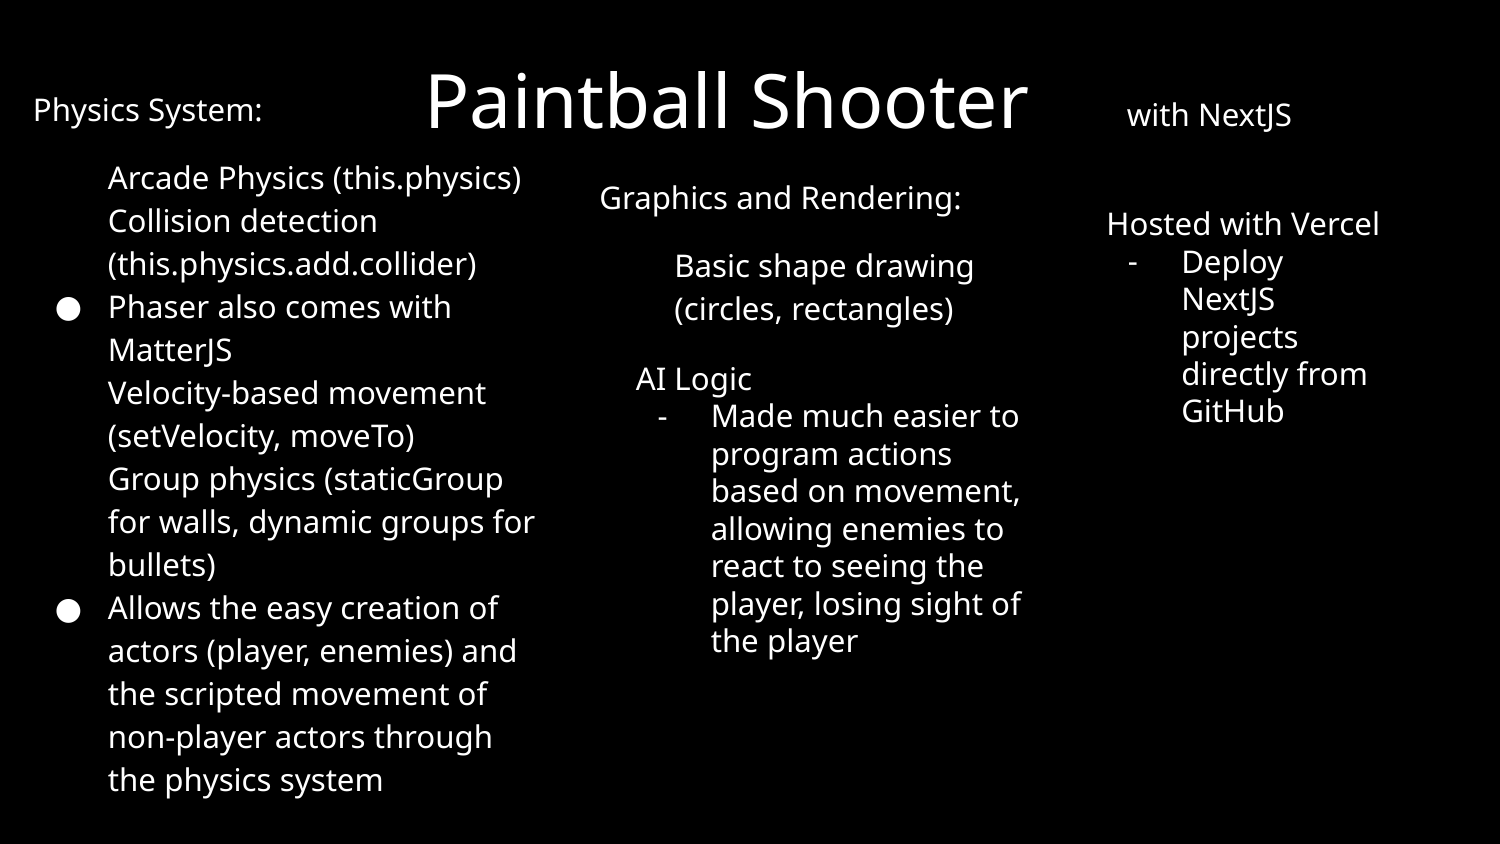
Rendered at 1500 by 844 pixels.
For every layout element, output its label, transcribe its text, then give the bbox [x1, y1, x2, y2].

text_box with NextJS [1111, 79, 1442, 171]
text_box Physics System: Arcade Physics (this.physics) Collision detection (this.physics.add.collider) Phaser also comes with MatterJS Velocity-based movement (setVelocity, moveTo) Group physics (staticGroup for walls, dynamic groups for bullets) Allows the easy creation of actors (player, enemies) and the scripted movement of non-player actors through the physics system [17, 69, 556, 302]
text_box AI Logic Made much easier to program actions based on movement, allowing enemies to react to seeing the player, losing sight of the player [620, 344, 1055, 756]
text_box Graphics and Rendering: Basic shape drawing (circles, rectangles) [584, 157, 1092, 597]
title Paintball Shooter [101, 27, 1373, 171]
text_box Hosted with Vercel Deploy NextJS projects directly from GitHub [1091, 189, 1397, 638]
